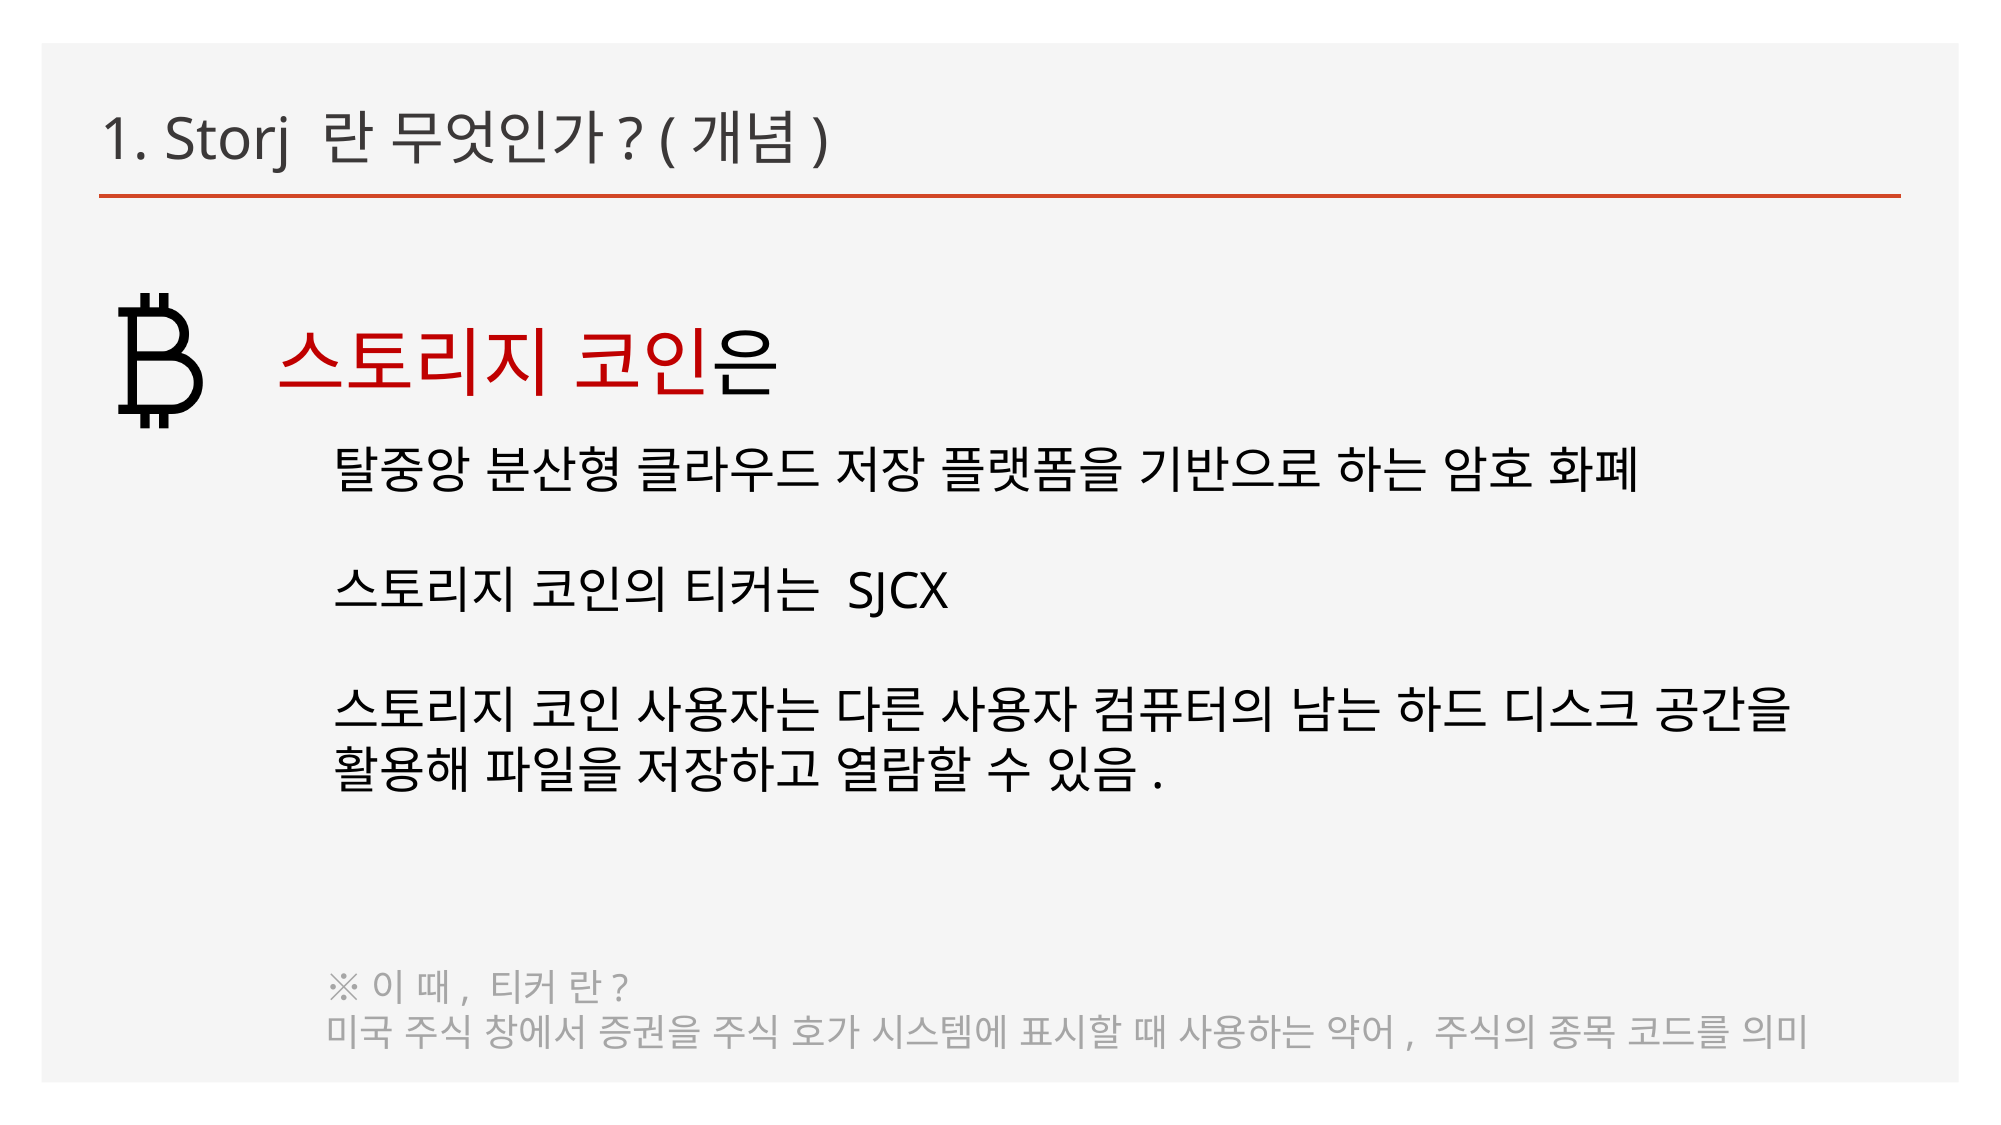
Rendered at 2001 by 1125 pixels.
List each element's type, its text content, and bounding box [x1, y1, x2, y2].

title 1. Storj 란 무엇인가? (개념) [85, 73, 1214, 179]
text_box 스토리지 코인은 [262, 307, 796, 413]
picture [85, 285, 236, 436]
text_box 탈중앙 분산형 클라우드 저장 플랫폼을 기반으로 하는 암호 화폐 스토리지 코인의 티커는 SJCX 스토리지 코인 사용자는 다른 사용자 컴퓨터의 남는 하드 디스크 공간을 활용해 파일을 저장하고 열람할 수 있음. [318, 431, 1809, 807]
text_box ※이 때, 티커 란? 미국 주식 창에서 증권을 주식 호가 시스템에 표시할 때 사용하는 약어, 주식의 종목 코드를 의미 [310, 956, 1826, 1062]
